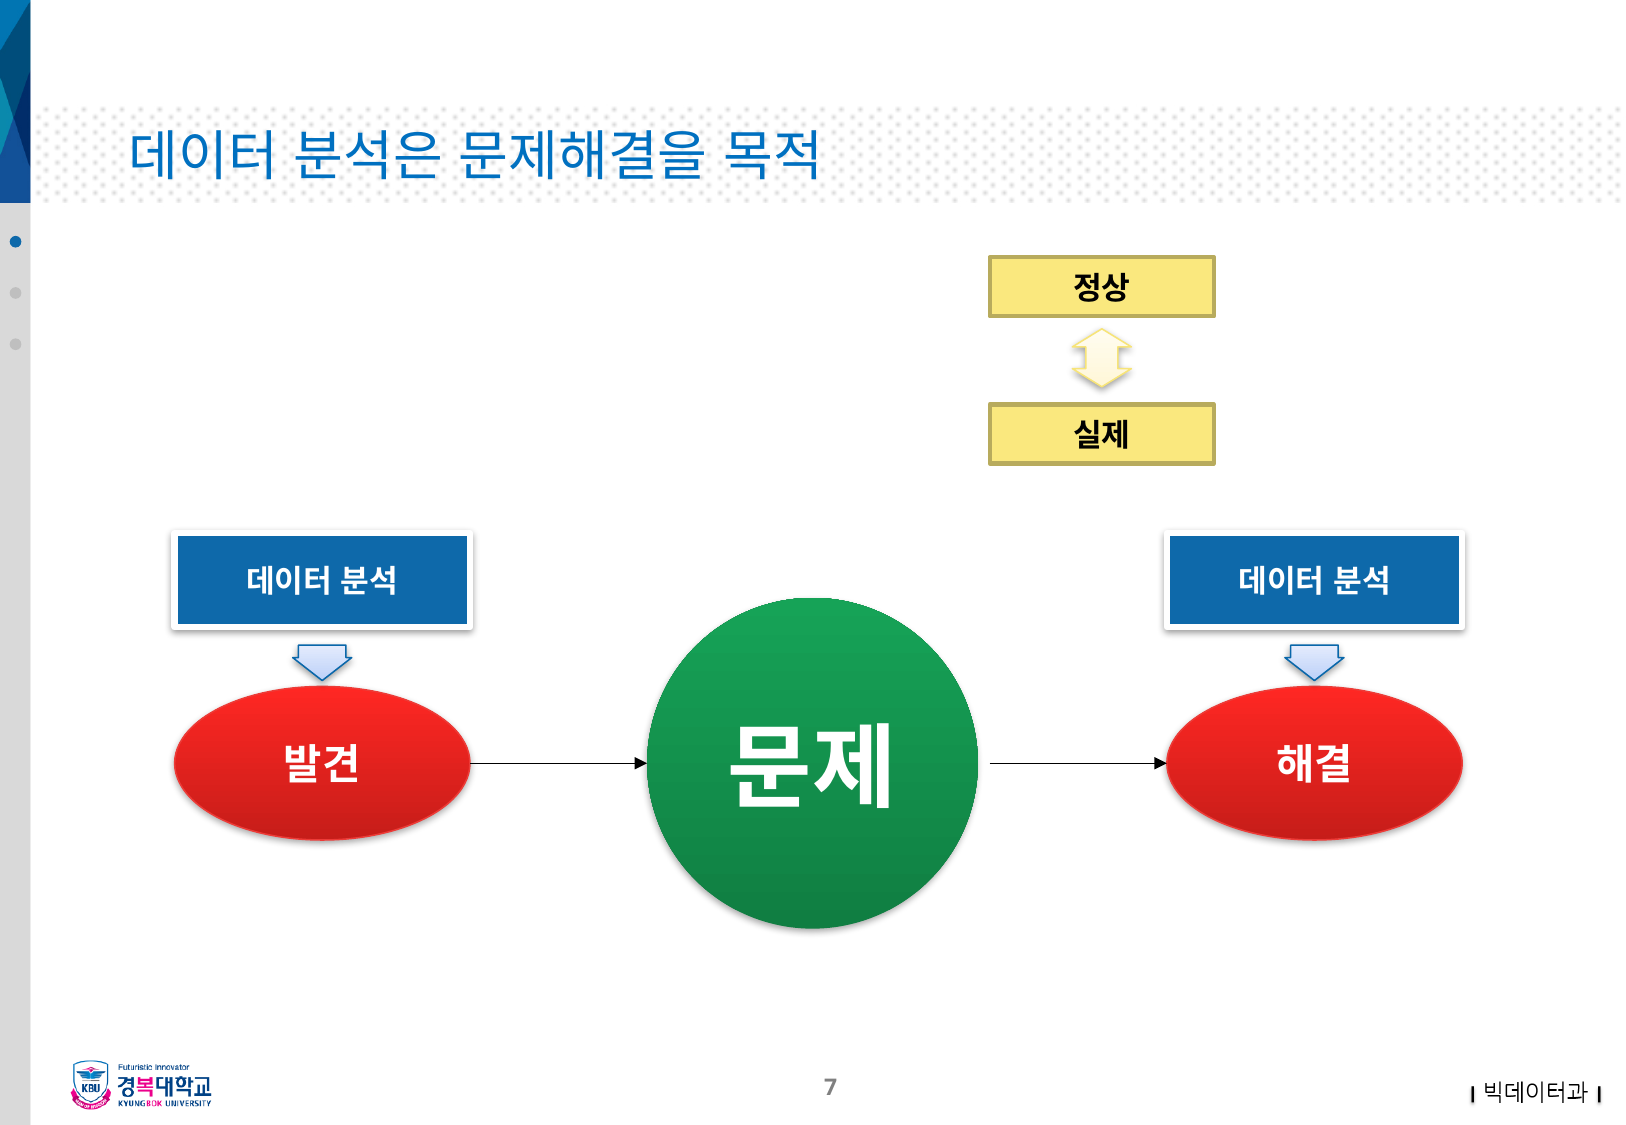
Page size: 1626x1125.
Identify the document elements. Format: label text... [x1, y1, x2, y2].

text_box 문제 [647, 597, 978, 929]
title 데이터 분석은 문제해결을 목적 [128, 121, 1420, 188]
text_box 데이터 분석 [171, 530, 473, 630]
text_box 해결 [1166, 685, 1463, 841]
text_box 실제 [988, 402, 1216, 466]
text_box [1284, 644, 1345, 682]
text_box [1071, 328, 1133, 388]
text_box [291, 644, 353, 682]
text_box 정상 [988, 255, 1216, 318]
text_box 발견 [173, 685, 471, 841]
text_box 데이터 분석 [1164, 530, 1465, 630]
picture [0, 0, 1626, 1125]
